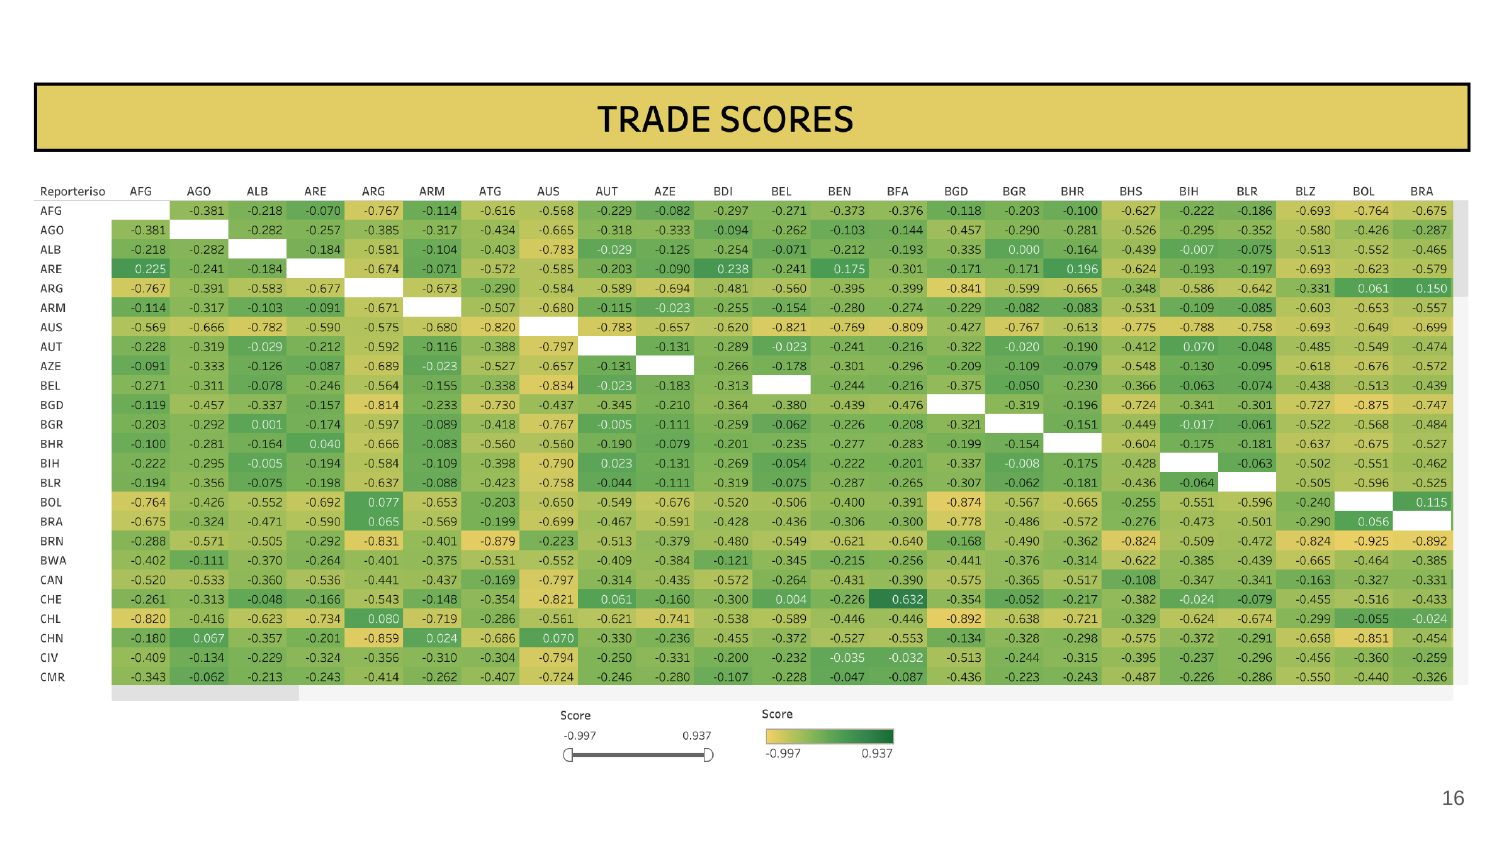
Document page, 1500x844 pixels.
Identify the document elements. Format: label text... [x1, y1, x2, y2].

slide_number ‹#› [1389, 764, 1480, 830]
picture [24, 77, 1476, 767]
